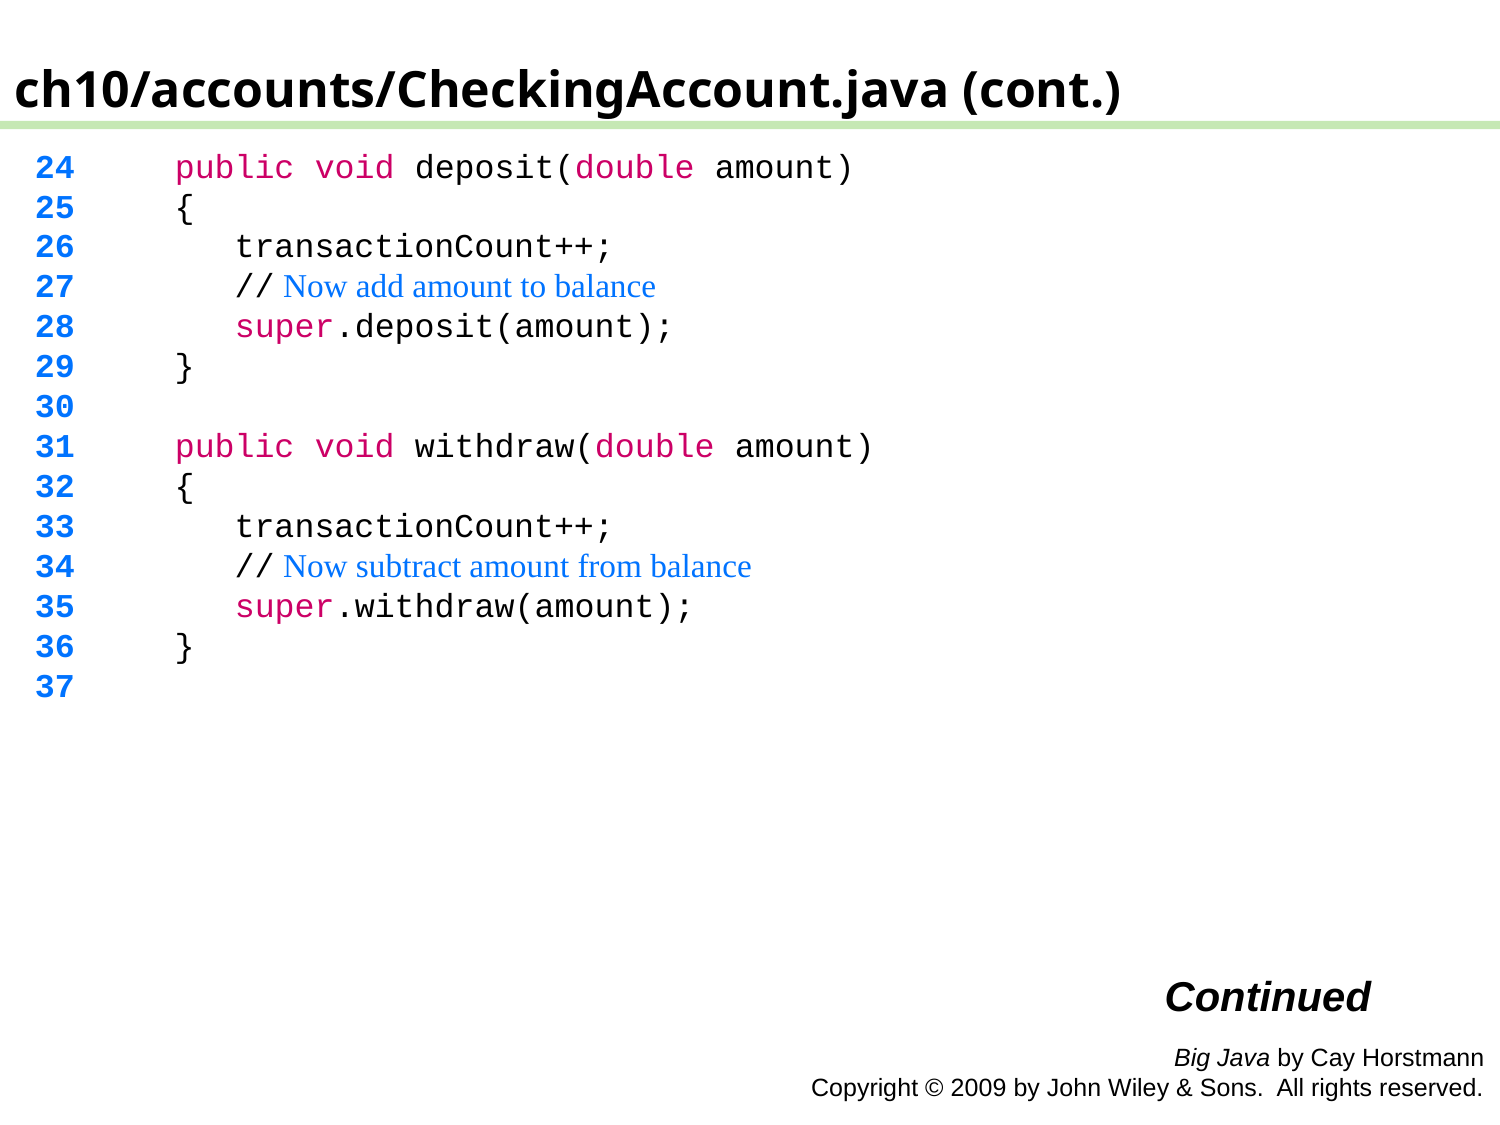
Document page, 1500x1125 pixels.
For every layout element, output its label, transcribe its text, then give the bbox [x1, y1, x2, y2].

footer Big Java by Cay Horstmann Copyright © 2009 by John Wiley & Sons. All rights reserved. [787, 1034, 1500, 1113]
text_box Continued [1149, 962, 1438, 1028]
text_box ch10/accounts/CheckingAccount.java (cont.) [0, 49, 1213, 125]
text_box 24 public void deposit(double amount) 25 { 26 transactionCount++; 27 // Now add amount to balance 28 super.deposit(amount); 29 } 30 31 public void withdraw(double amount) 32 { 33 transactionCount++; 34 // Now subtract amount from balance 35 super.withdraw(amount); 36 } 37 [0, 137, 1500, 712]
